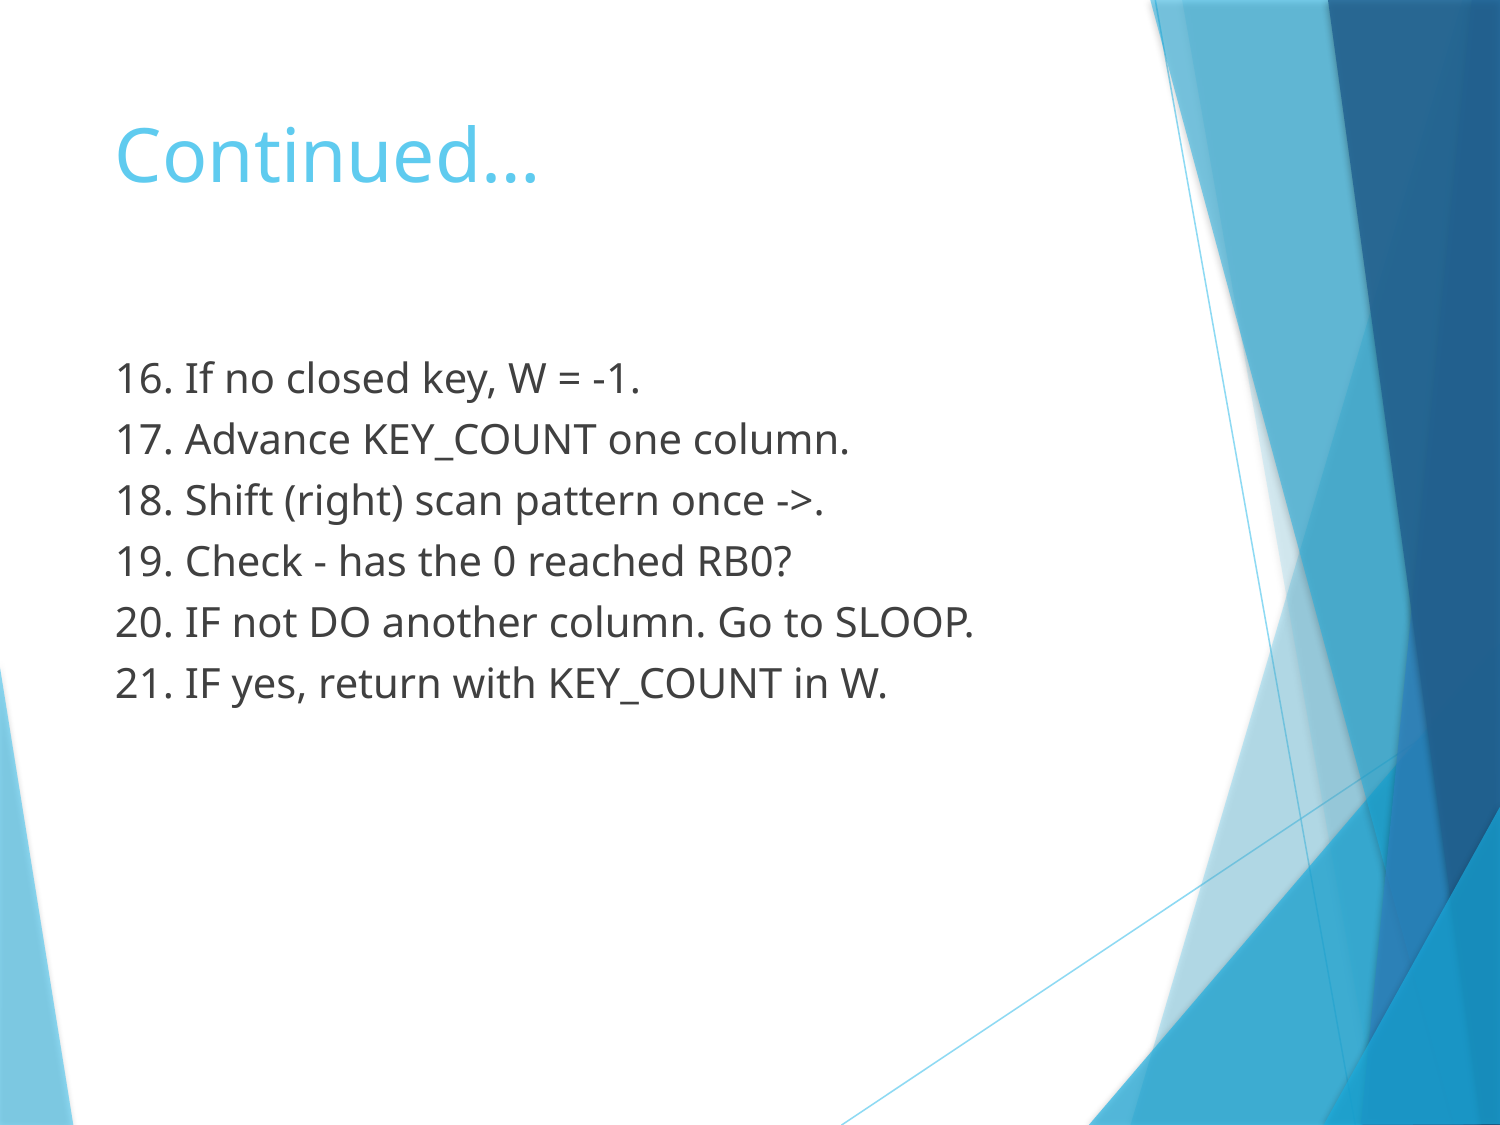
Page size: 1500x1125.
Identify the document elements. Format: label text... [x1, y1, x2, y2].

list 16. If no closed key, W = -1. 17. Advance KEY_COUNT one column. 18. Shift (right) scan pattern once ->. 19. Check - has the 0 reached RB0? 20. IF not DO another column. Go to SLOOP. 21. IF yes, return with KEY_COUNT in W. [99, 354, 1142, 992]
title Continued… [99, 99, 1142, 317]
